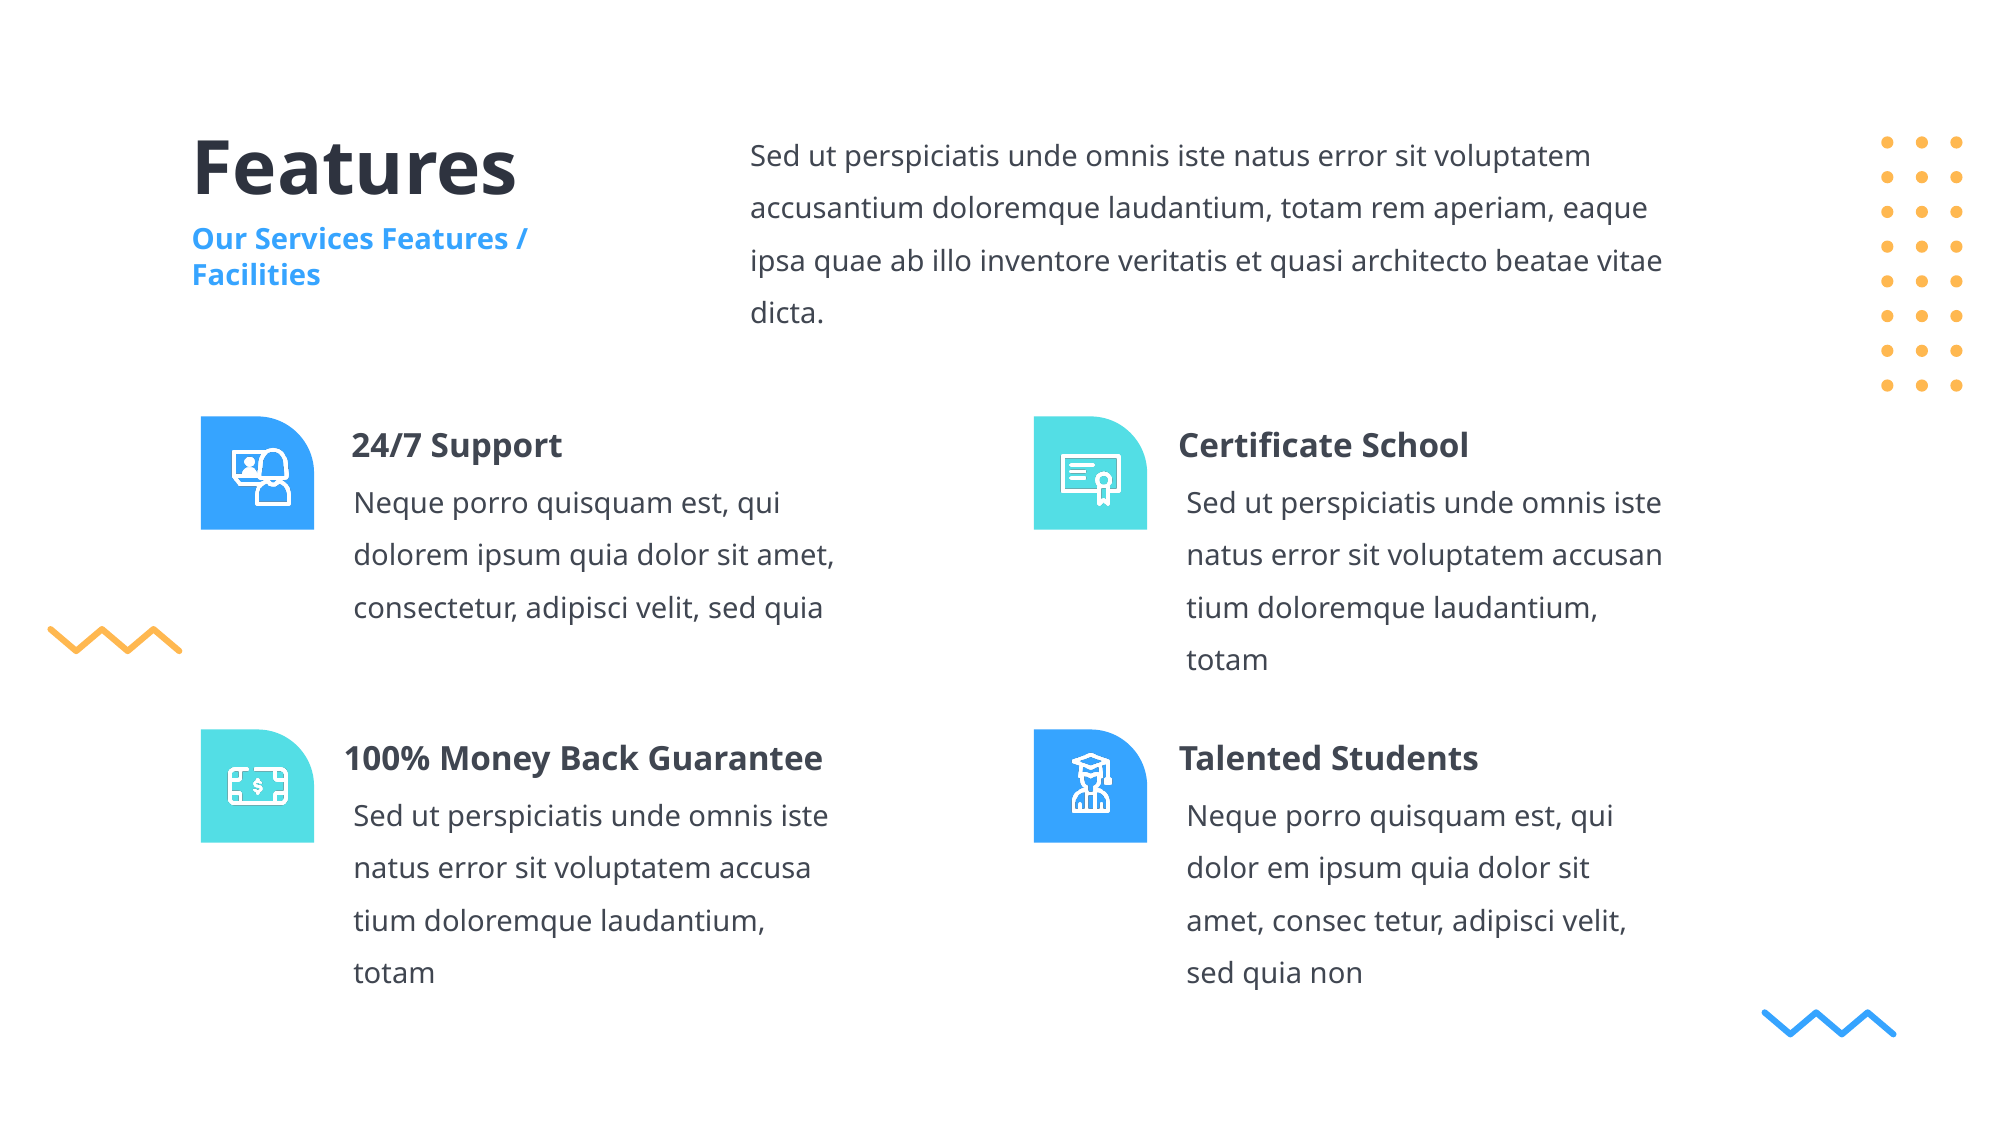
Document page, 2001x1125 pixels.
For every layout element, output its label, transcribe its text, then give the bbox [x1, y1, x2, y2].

text_box Talented Students [1164, 729, 1494, 785]
text_box Sed ut perspiciatis unde omnis iste natus error sit voluptatem accusa tium doloremque laudantium, totam [338, 772, 851, 997]
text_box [1033, 729, 1148, 843]
text_box [50, 629, 180, 652]
text_box Our Services Features / Facilities [176, 213, 655, 299]
text_box Certificate School [1163, 416, 1485, 472]
text_box 24/7 Support [336, 416, 578, 472]
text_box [200, 729, 315, 843]
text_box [1033, 416, 1148, 530]
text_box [200, 416, 315, 530]
text_box [1764, 1012, 1894, 1035]
text_box Sed ut perspiciatis unde omnis iste natus error sit voluptatem accusantium doloremque laudantium, totam rem aperiam, eaque ipsa quae ab illo inventore veritatis et quasi architecto beatae vitae dicta. [735, 112, 1710, 337]
text_box 100% Money Back Guarantee [328, 729, 839, 785]
text_box Features [176, 112, 655, 213]
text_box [1881, 136, 1963, 392]
text_box Neque porro quisquam est, qui dolorem ipsum quia dolor sit amet, consectetur, adipisci velit, sed quia [338, 459, 851, 632]
text_box Sed ut perspiciatis unde omnis iste natus error sit voluptatem accusan tium doloremque laudantium, totam [1171, 459, 1685, 684]
text_box Neque porro quisquam est, qui dolor em ipsum quia dolor sit amet, consec tetur, adipisci velit, sed quia non [1171, 772, 1685, 997]
